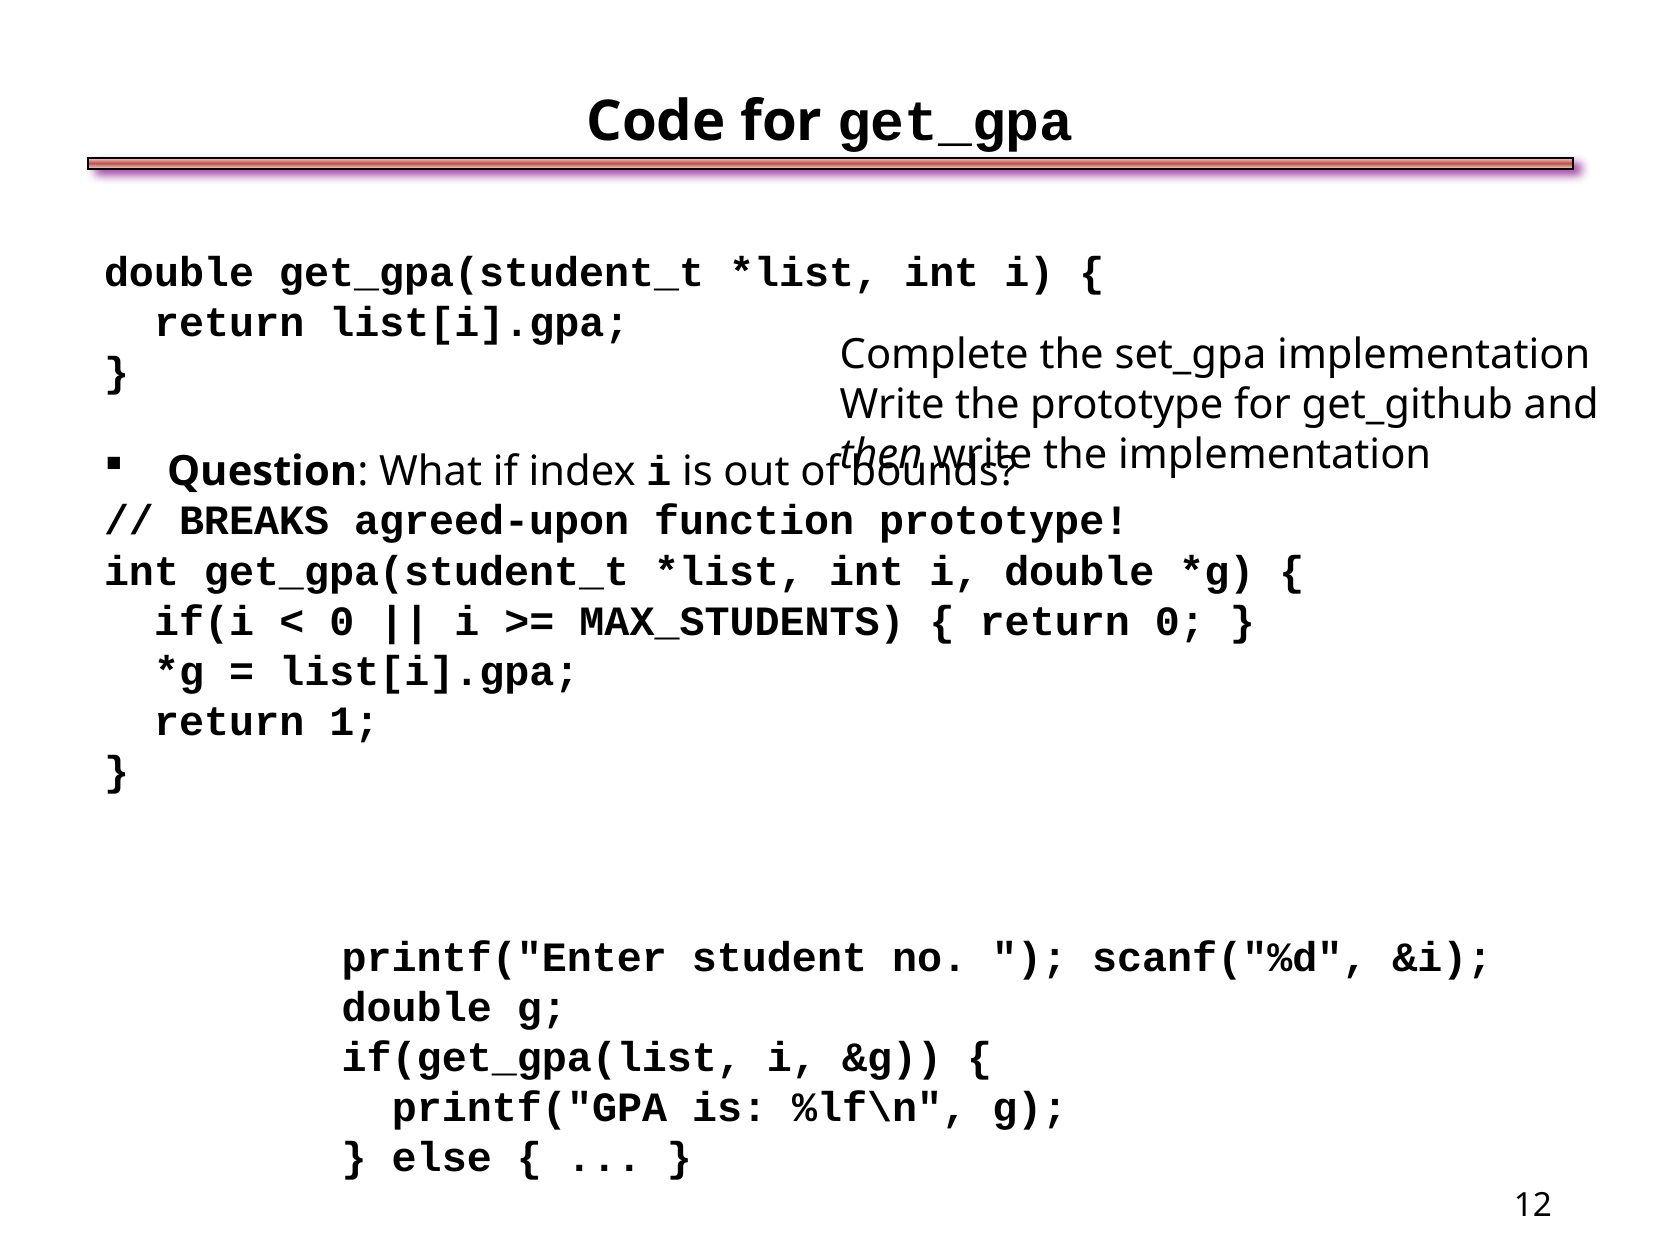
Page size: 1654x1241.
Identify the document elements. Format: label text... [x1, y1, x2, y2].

text_box printf("Enter student no. "); scanf("%d", &i); double g; if(get_gpa(list, i, &g)) { printf("GPA is: %lf\n", g); } else { ... } [318, 922, 1507, 1188]
text_box Complete the set_gpa implementation Write the prototype for get_github and then write the implementation [824, 319, 1587, 485]
text_box <number> [1224, 1175, 1569, 1241]
text_box Code for get_gpa [87, 75, 1573, 161]
text_box double get_gpa(student_t *list, int i) { return list[i].gpa; } Question: What if index i is out of bounds? // BREAKS agreed-upon function prototype! int get_gpa(student_t *list, int i, double *g) { if(i < 0 || i >= MAX_STUDENTS) { return 0; } *g = list[i].gpa; return 1; } [87, 187, 1568, 1163]
